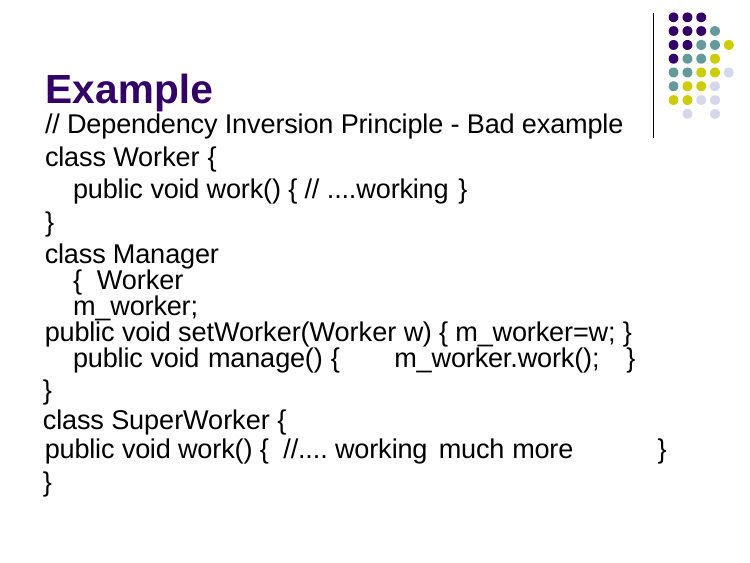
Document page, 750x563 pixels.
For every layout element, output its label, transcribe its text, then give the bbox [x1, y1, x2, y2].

title Example [42, 60, 216, 104]
text_box // Dependency Inversion Principle - Bad example class Worker { public void work() { // ....working } } class Manager { Worker m_worker; public void setWorker(Worker w) { m_worker=w; } public void manage() { m_worker.work(); } } class SuperWorker { public void work() { //.... working much more } } [42, 104, 685, 497]
